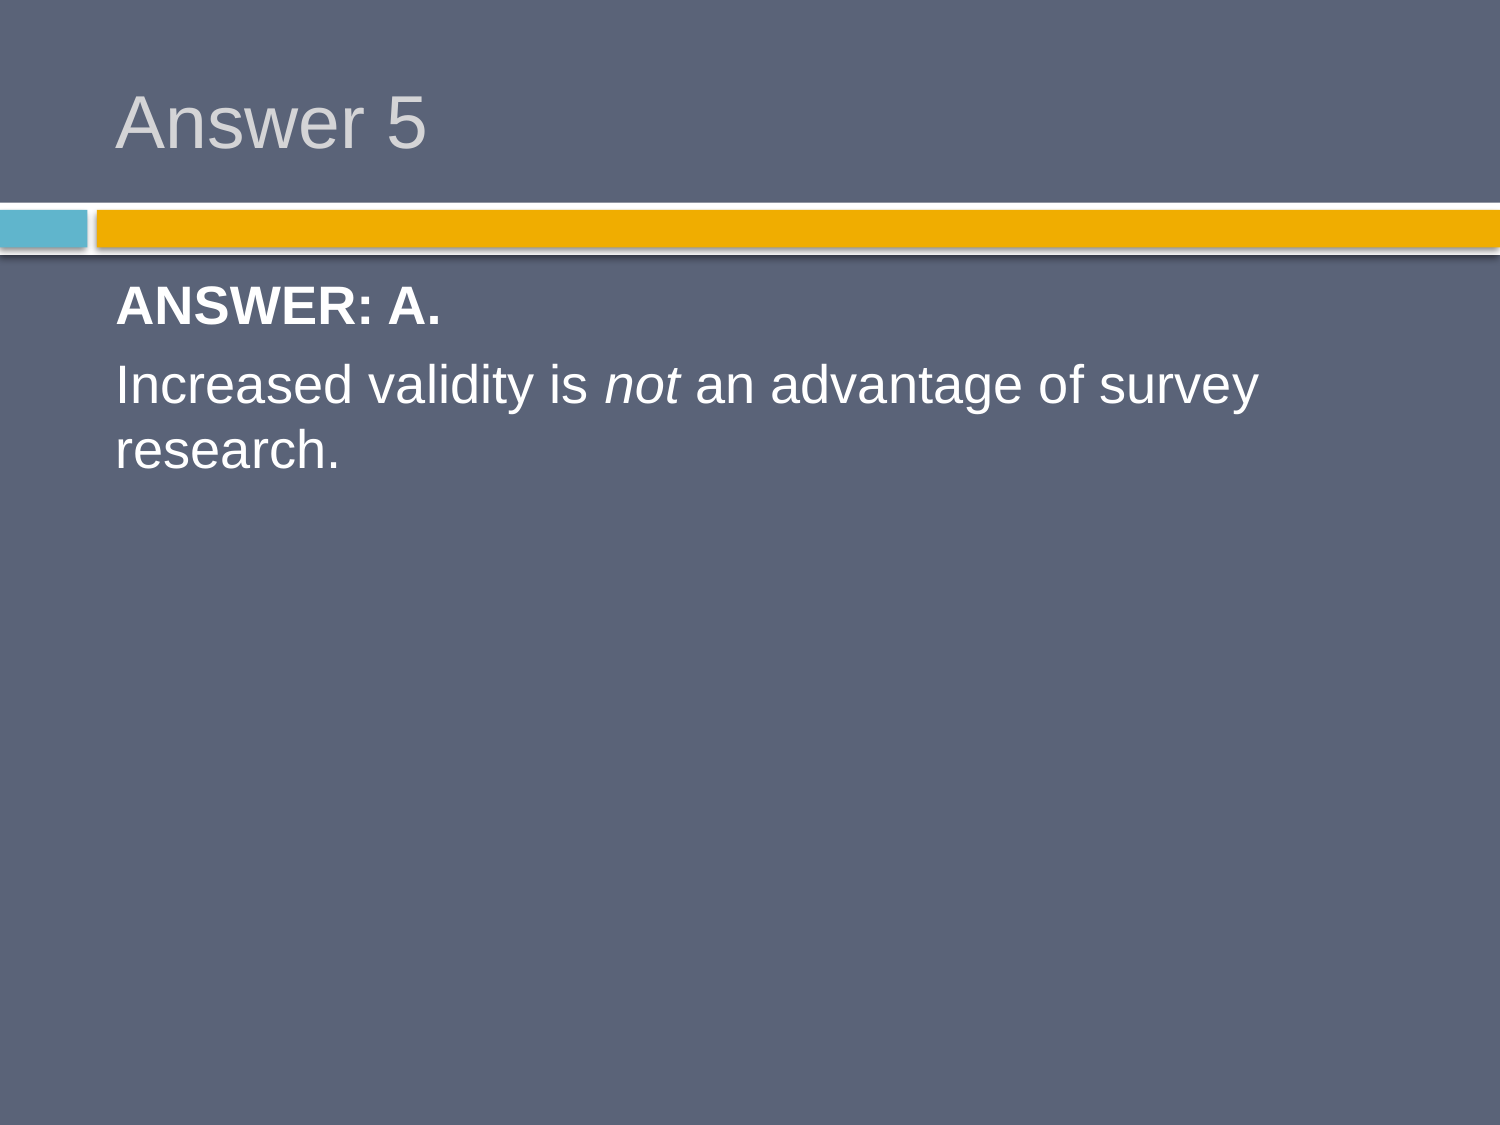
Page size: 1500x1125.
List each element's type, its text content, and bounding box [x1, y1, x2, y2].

list ANSWER: A. Increased validity is not an advantage of survey research. [100, 262, 1439, 1001]
title Answer 5 [100, 37, 1439, 201]
